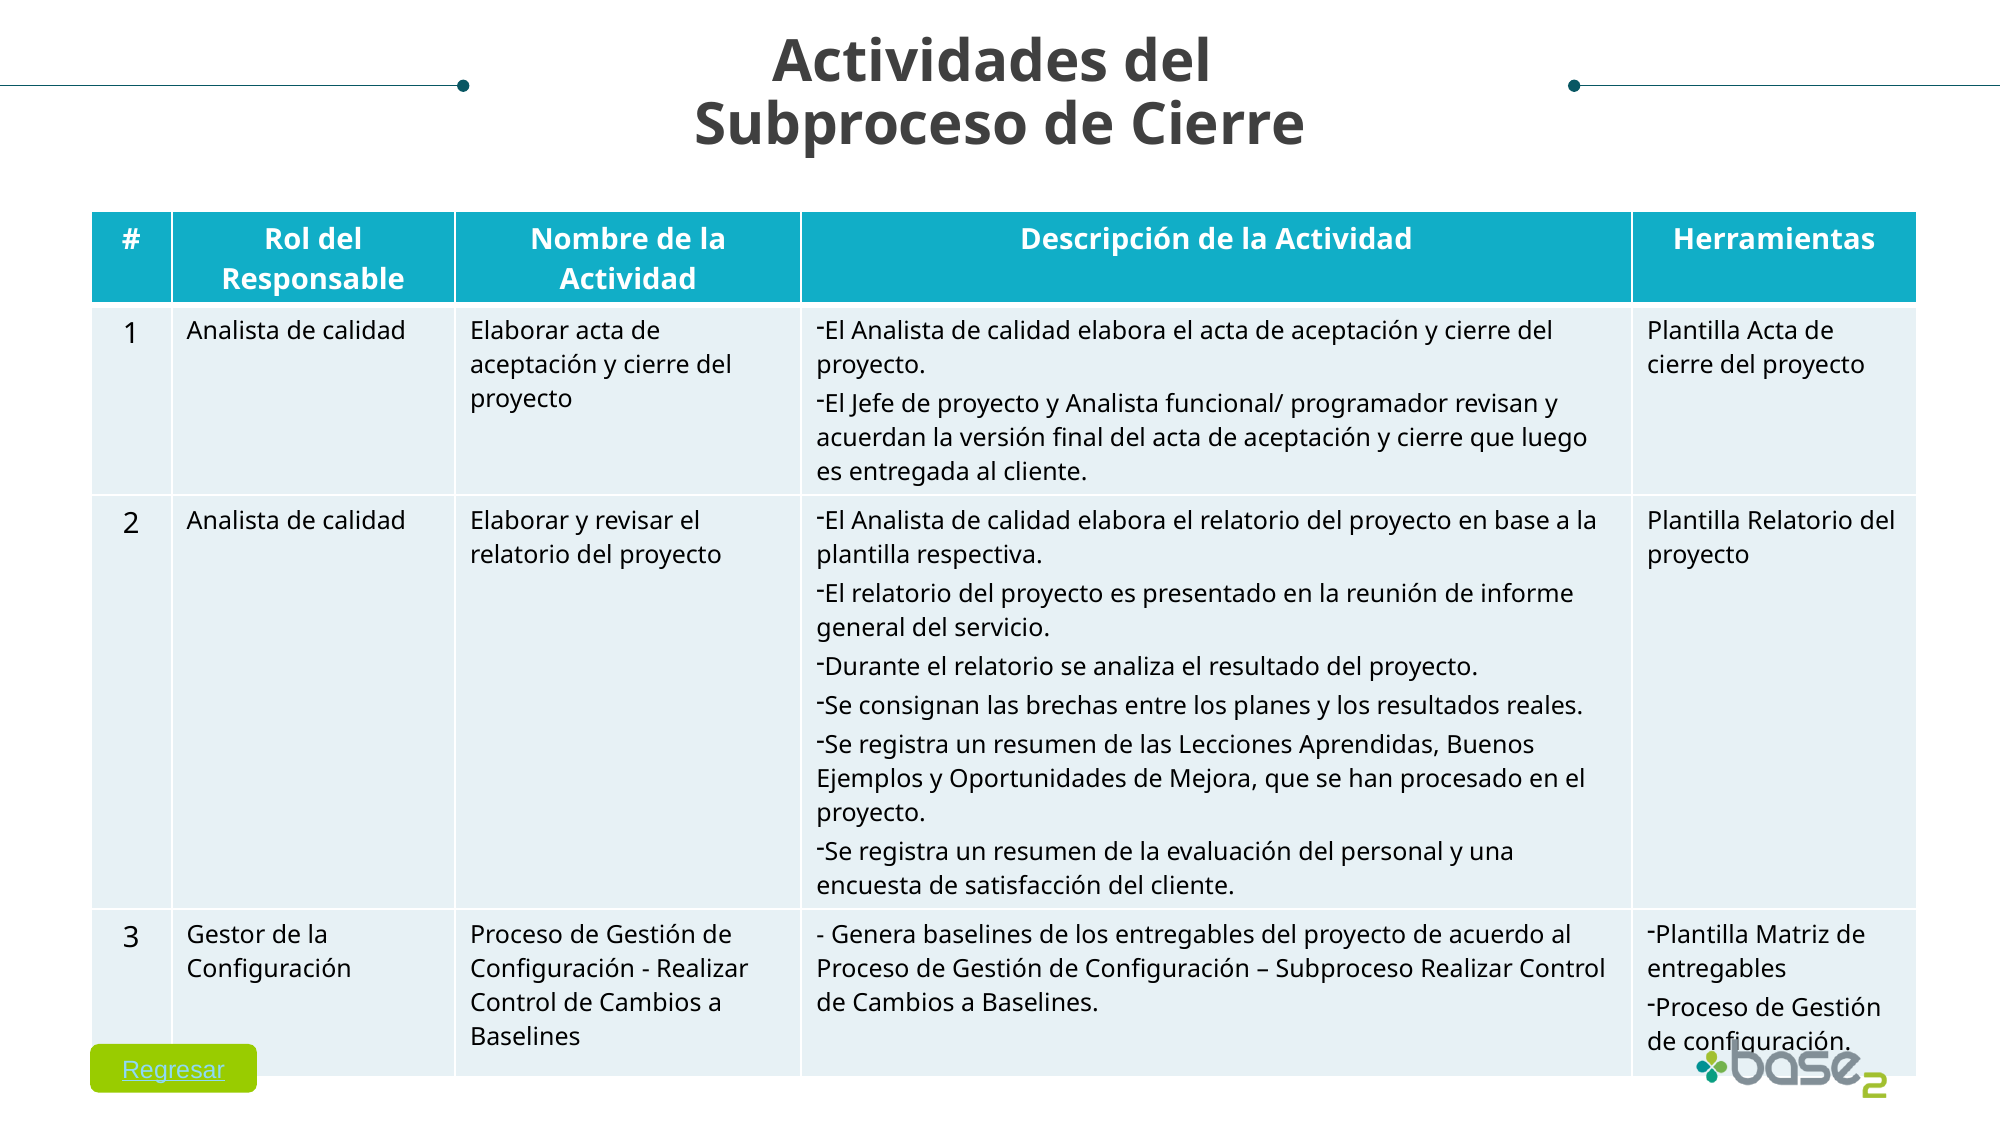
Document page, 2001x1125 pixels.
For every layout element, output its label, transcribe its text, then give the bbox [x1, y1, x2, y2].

table_header Rol del Responsable [173, 223, 454, 302]
table_cell El Analista de calidad elabora el acta de aceptación y cierre del proyecto. El Jefe de proyecto y Analista funcional/ programador revisan y acuerdan la versión final del acta de aceptación y cierre que luego es entregada al cliente. [802, 308, 1631, 494]
table_cell Elaborar acta de aceptación y cierre del proyecto [456, 308, 800, 494]
table_header Nombre de la Actividad [456, 223, 800, 302]
table_cell Gestor de la Configuración [173, 910, 454, 1076]
table_header Descripción de la Actividad [802, 223, 1631, 302]
picture [1696, 1039, 1887, 1098]
table_cell Plantilla Acta de cierre del proyecto [1633, 308, 1916, 494]
table_header Herramientas [1633, 223, 1916, 302]
table_cell Proceso de Gestión de Configuración - Realizar Control de Cambios a Baselines [456, 910, 800, 1076]
table_header # [92, 223, 171, 302]
table_cell El Analista de calidad elabora el relatorio del proyecto en base a la plantilla respectiva. El relatorio del proyecto es presentado en la reunión de informe general del servicio. Durante el relatorio se analiza el resultado del proyecto. Se consignan las brechas entre los planes y los resultados reales. Se registra un resumen de las Lecciones Aprendidas, Buenos Ejemplos y Oportunidades de Mejora, que se han procesado en el proyecto. Se registra un resumen de la evaluación del personal y una encuesta de satisfacción del cliente. [802, 496, 1631, 908]
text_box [0, 31, 2000, 223]
table_cell Elaborar y revisar el relatorio del proyecto [456, 496, 800, 908]
table_cell - Genera baselines de los entregables del proyecto de acuerdo al Proceso de Gestión de Configuración – Subproceso Realizar Control de Cambios a Baselines. [802, 910, 1631, 1076]
table_cell 1 [92, 308, 171, 494]
table_cell Analista de calidad [173, 308, 454, 494]
table_cell Plantilla Relatorio del proyecto [1633, 496, 1916, 908]
table_cell 3 [92, 910, 171, 1047]
text_box Regresar [90, 1044, 257, 1092]
table_cell Analista de calidad [173, 496, 454, 908]
table_cell 2 [92, 496, 171, 908]
table_cell Plantilla Matriz de entregables Proceso de Gestión de configuración. [1633, 910, 1916, 1076]
